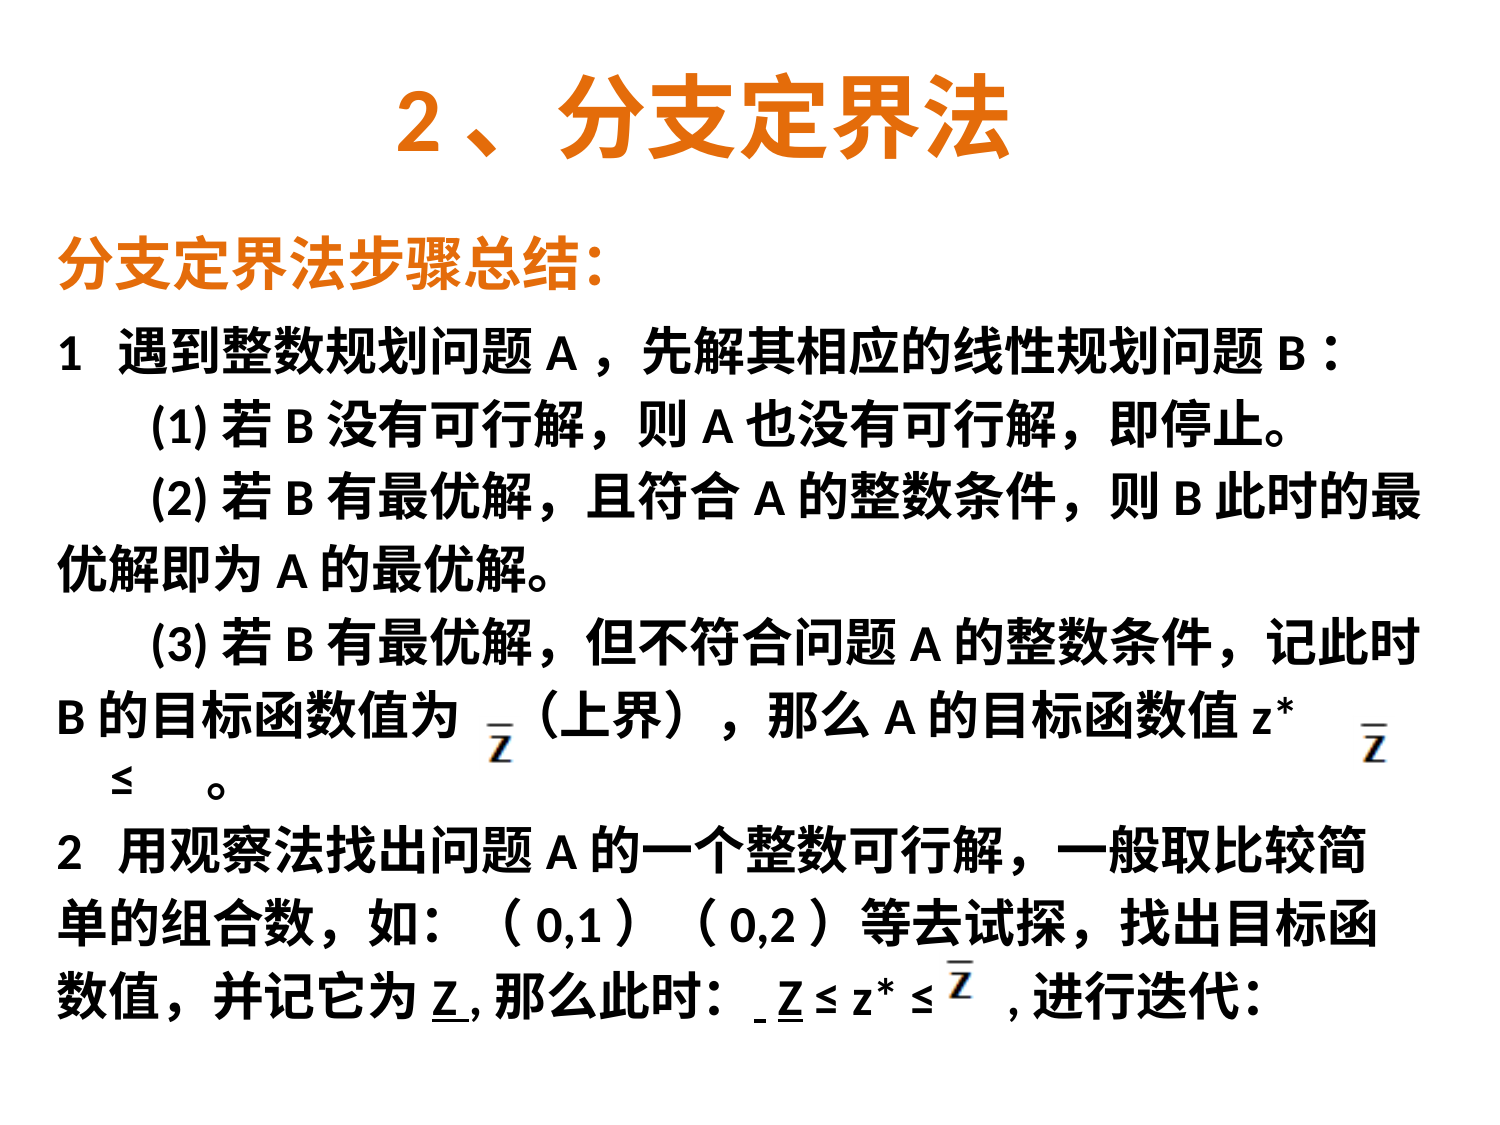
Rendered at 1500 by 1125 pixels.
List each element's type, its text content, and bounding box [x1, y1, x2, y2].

list 1 遇到整数规划问题A，先解其相应的线性规划问题B： (1)若B没有可行解，则A也没有可行解，即停止。 (2)若B有最优解，且符合A的整数条件，则B此时的最 优解即为A的最优解。 (3)若B有最优解，但不符合问题A的整数条件，记此时 B的目标函数值为 （上界），那么A的目标函数值z* ≤ 。 2 用观察法找出问题A的一个整数可行解，一般取比较简 单的组合数，如：（0,1）（0,2）等去试探，找出目标函 数值，并记它为Z ,那么此时： Z ≤ z* ≤ ,进行迭代： [41, 196, 1459, 1125]
picture [477, 715, 521, 770]
picture [1352, 715, 1395, 770]
text_box 分支定界法步骤总结： [41, 219, 762, 305]
title 2、分支定界法 [29, 0, 1380, 231]
picture [938, 951, 981, 1006]
